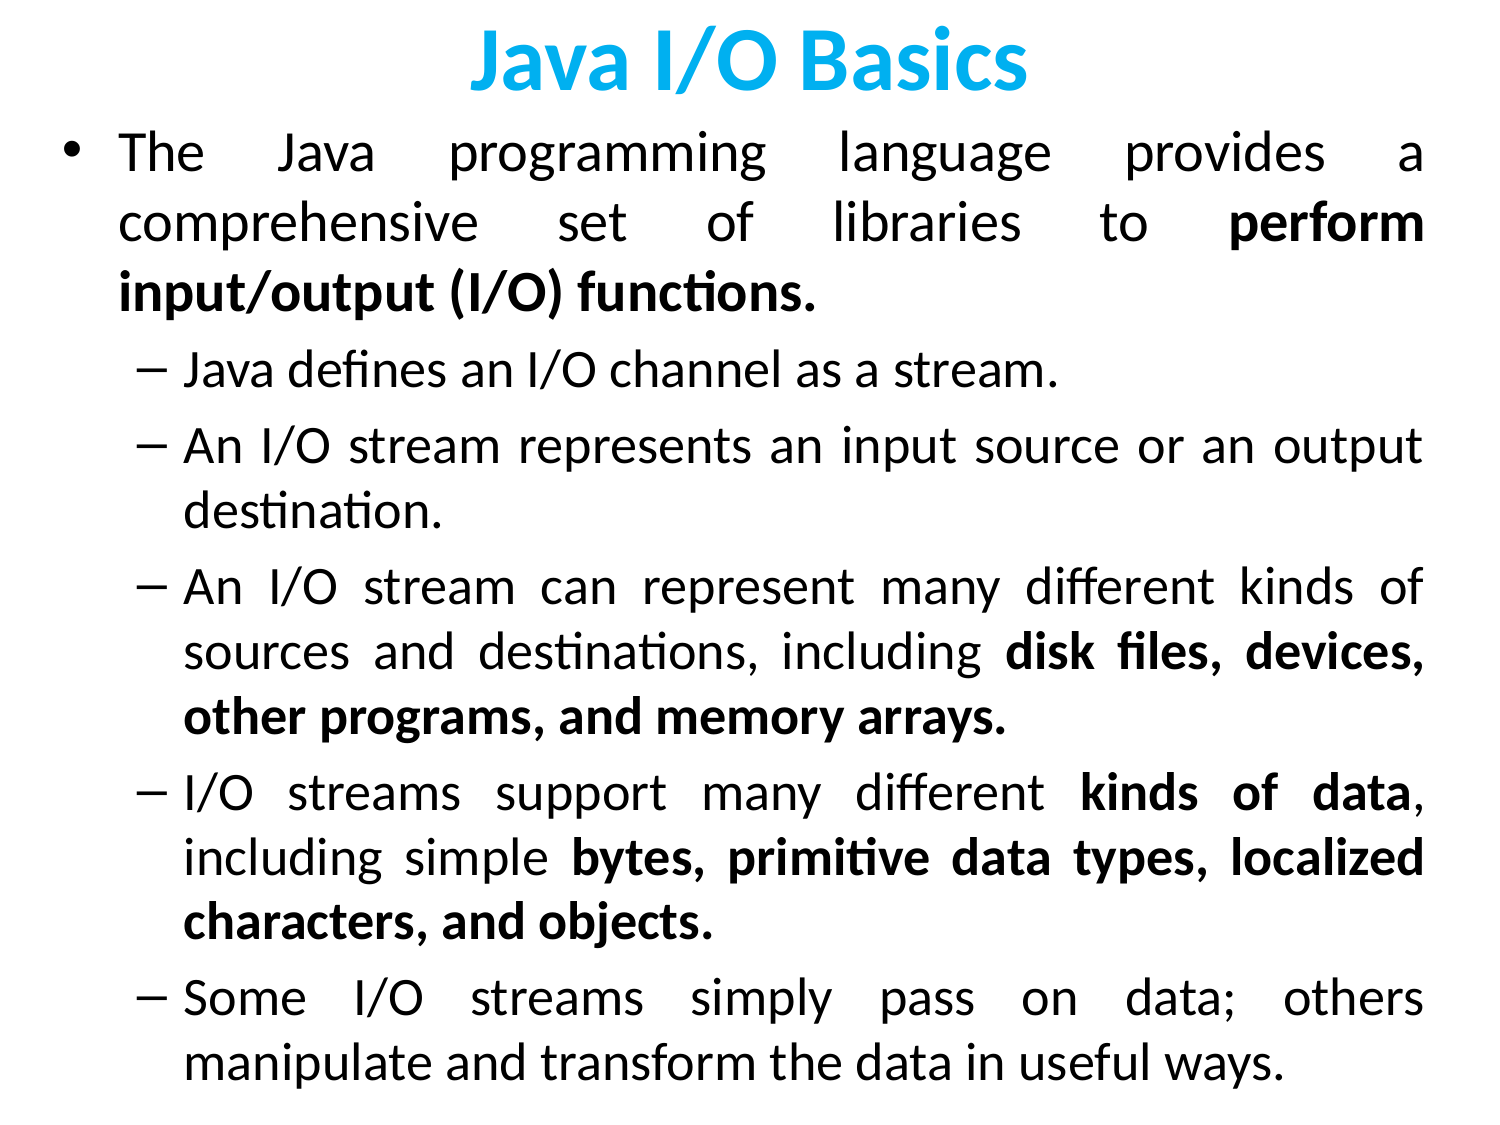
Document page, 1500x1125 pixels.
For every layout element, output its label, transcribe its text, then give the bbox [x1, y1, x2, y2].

title Java I/O Basics [74, 11, 1426, 96]
list The Java programming language provides a comprehensive set of libraries to perform input/output (I/O) functions. Java defines an I/O channel as a stream. An I/O stream represents an input source or an output destination. An I/O stream can represent many different kinds of sources and destinations, including disk files, devices, other programs, and memory arrays. I/O streams support many different kinds of data, including simple bytes, primitive data types, localized characters, and objects. Some I/O streams simply pass on data; others manipulate and transform the data in useful ways. [46, 105, 1442, 1079]
